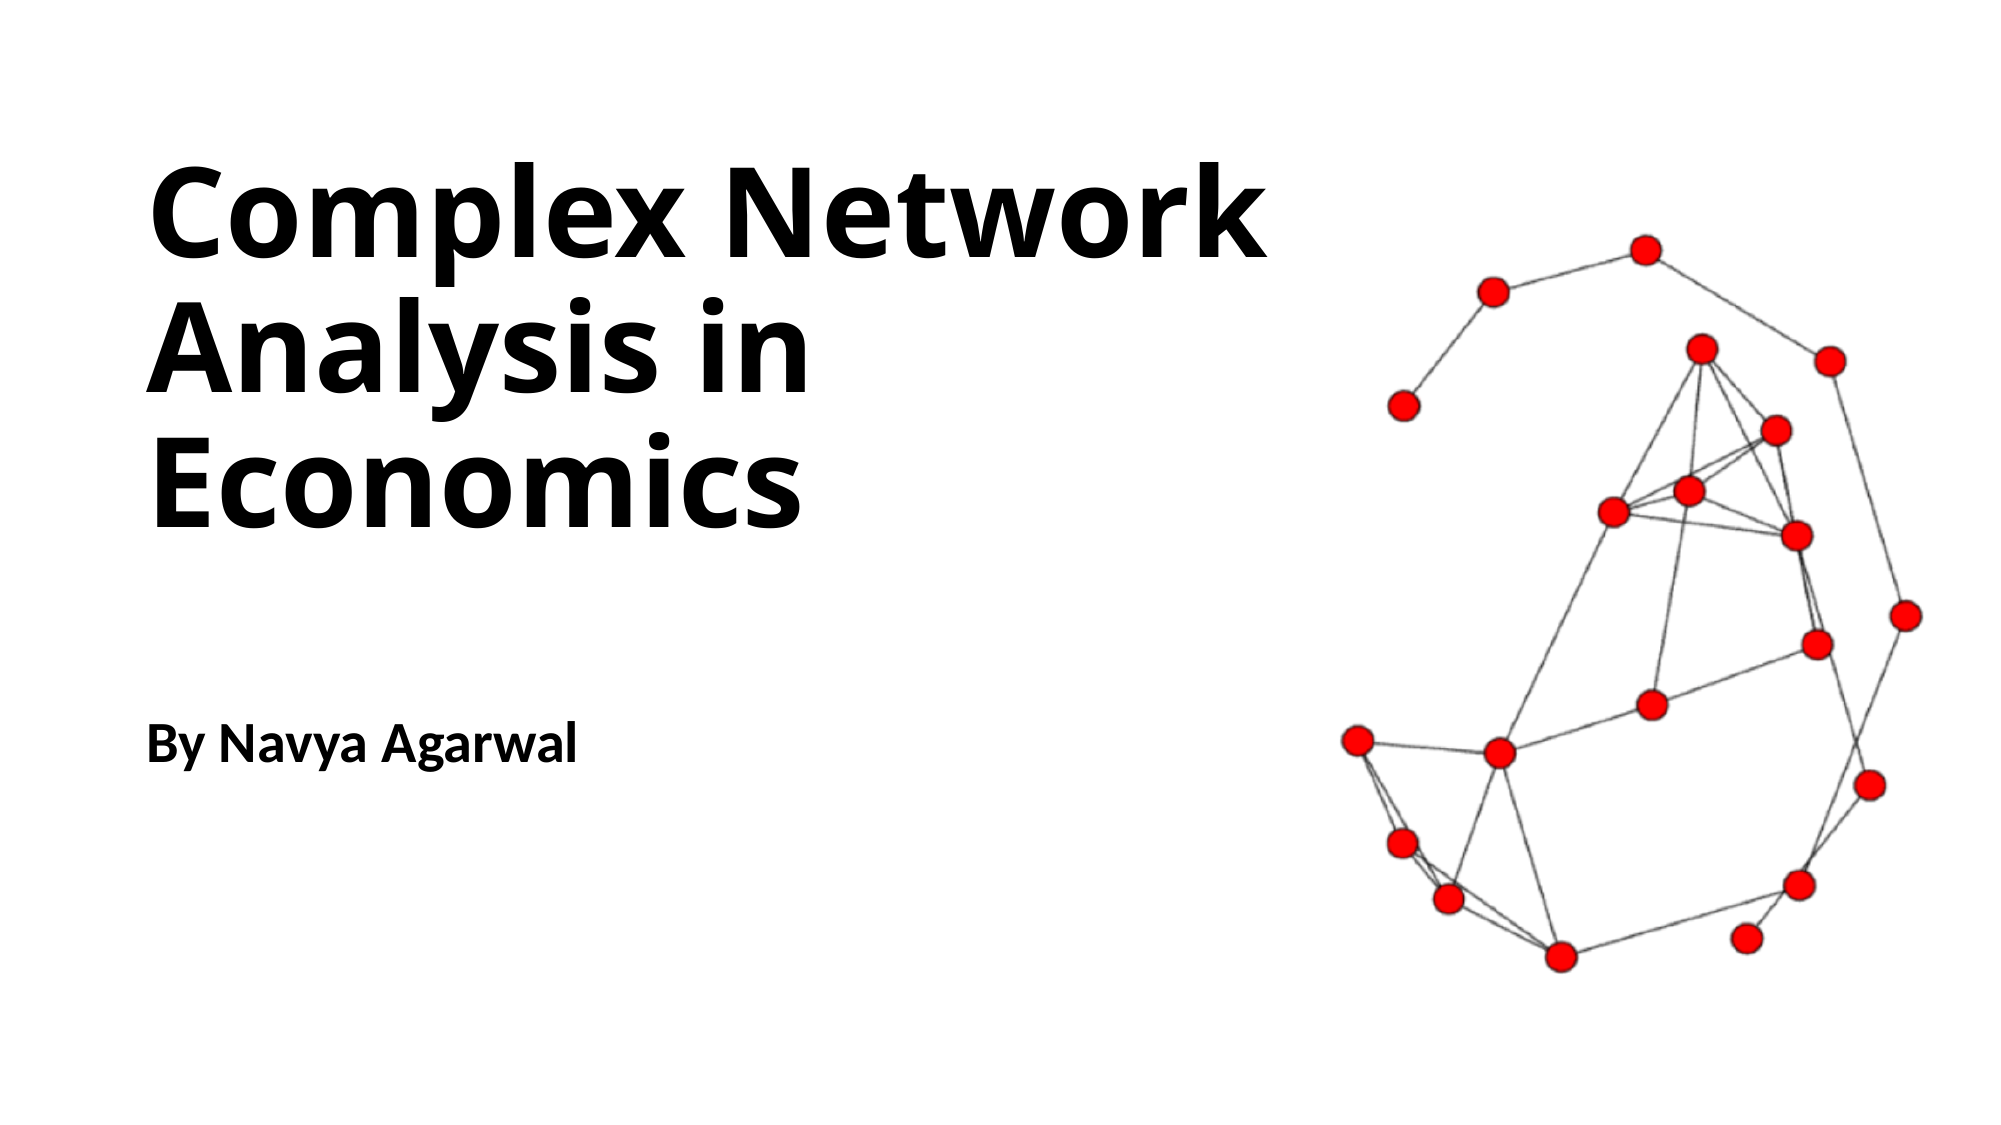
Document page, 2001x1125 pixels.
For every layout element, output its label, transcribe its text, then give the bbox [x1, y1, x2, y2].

picture [1147, 137, 2000, 1063]
subtitle By Navya Agarwal [131, 613, 996, 886]
title Complex Network Analysis in Economics [131, 170, 1271, 563]
